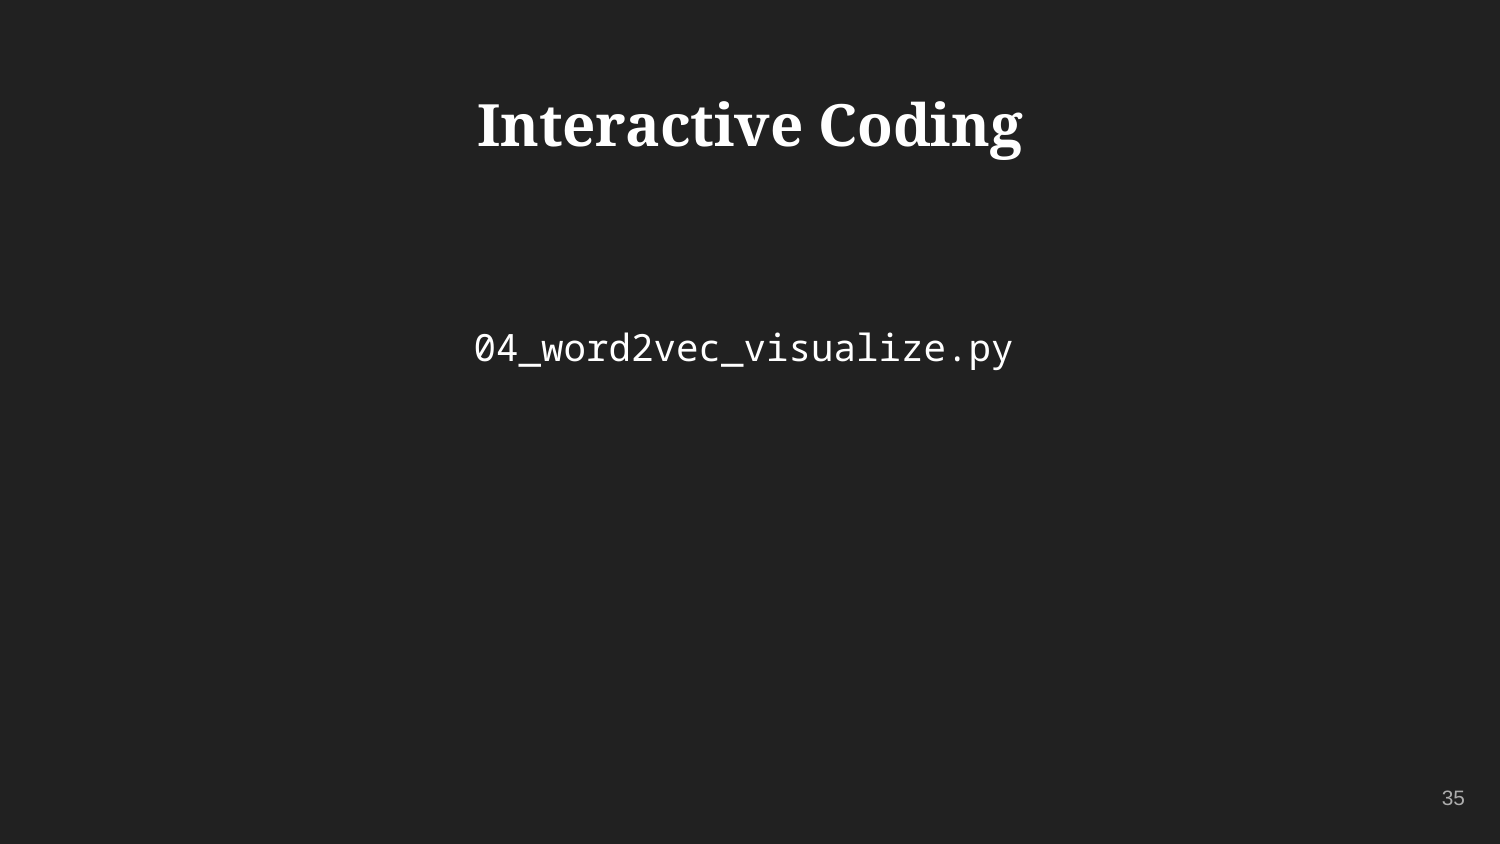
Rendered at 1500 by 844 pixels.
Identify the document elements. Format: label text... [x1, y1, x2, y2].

slide_number ‹#› [1389, 764, 1480, 830]
list 04_word2vec_visualize.py [44, 301, 1443, 515]
title Interactive Coding [51, 72, 1449, 167]
